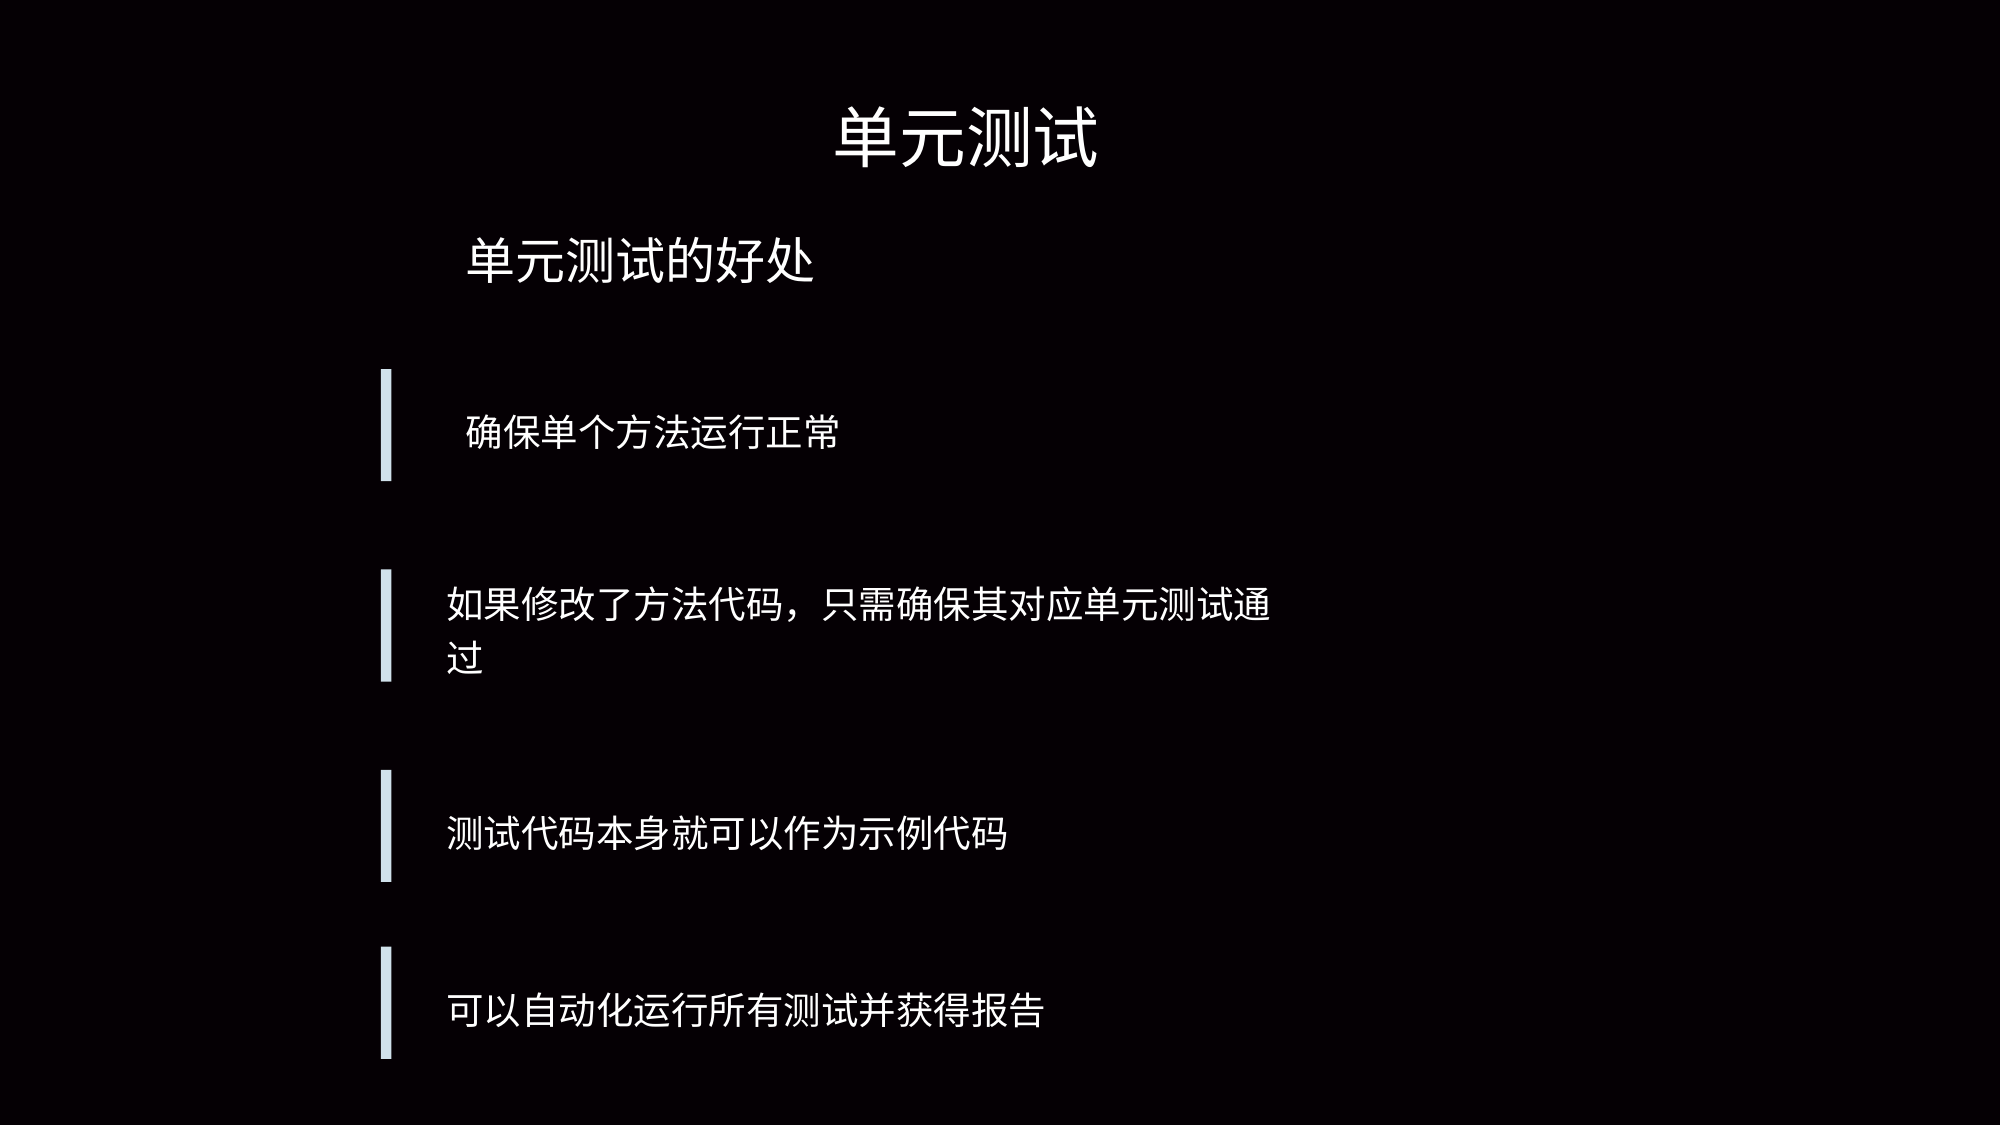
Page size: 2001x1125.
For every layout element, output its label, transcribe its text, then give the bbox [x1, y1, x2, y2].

text_box 单元测试的好处 [451, 210, 1343, 297]
text_box 可以自动化运行所有测试并获得报告 [431, 970, 1323, 1039]
text_box [380, 568, 392, 683]
text_box [380, 368, 392, 482]
text_box 单元测试 [817, 88, 1115, 183]
text_box 如果修改了方法代码，只需确保其对应单元测试通过 [431, 564, 1323, 688]
text_box [380, 946, 392, 1060]
text_box 测试代码本身就可以作为示例代码 [431, 793, 1323, 863]
text_box 确保单个方法运行正常 [451, 392, 1343, 462]
text_box [380, 769, 392, 883]
